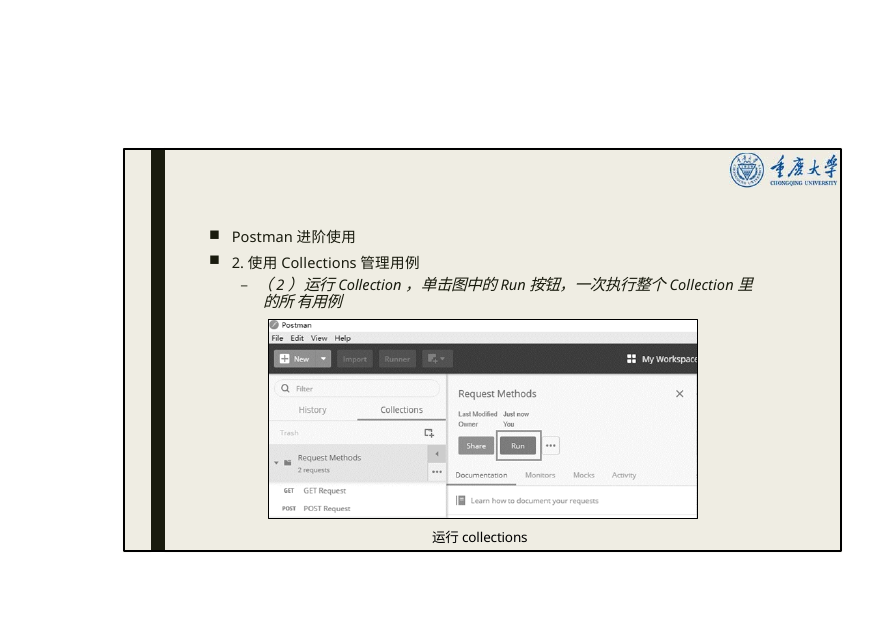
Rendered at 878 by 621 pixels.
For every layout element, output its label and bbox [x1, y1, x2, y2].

text_box [123, 148, 841, 552]
